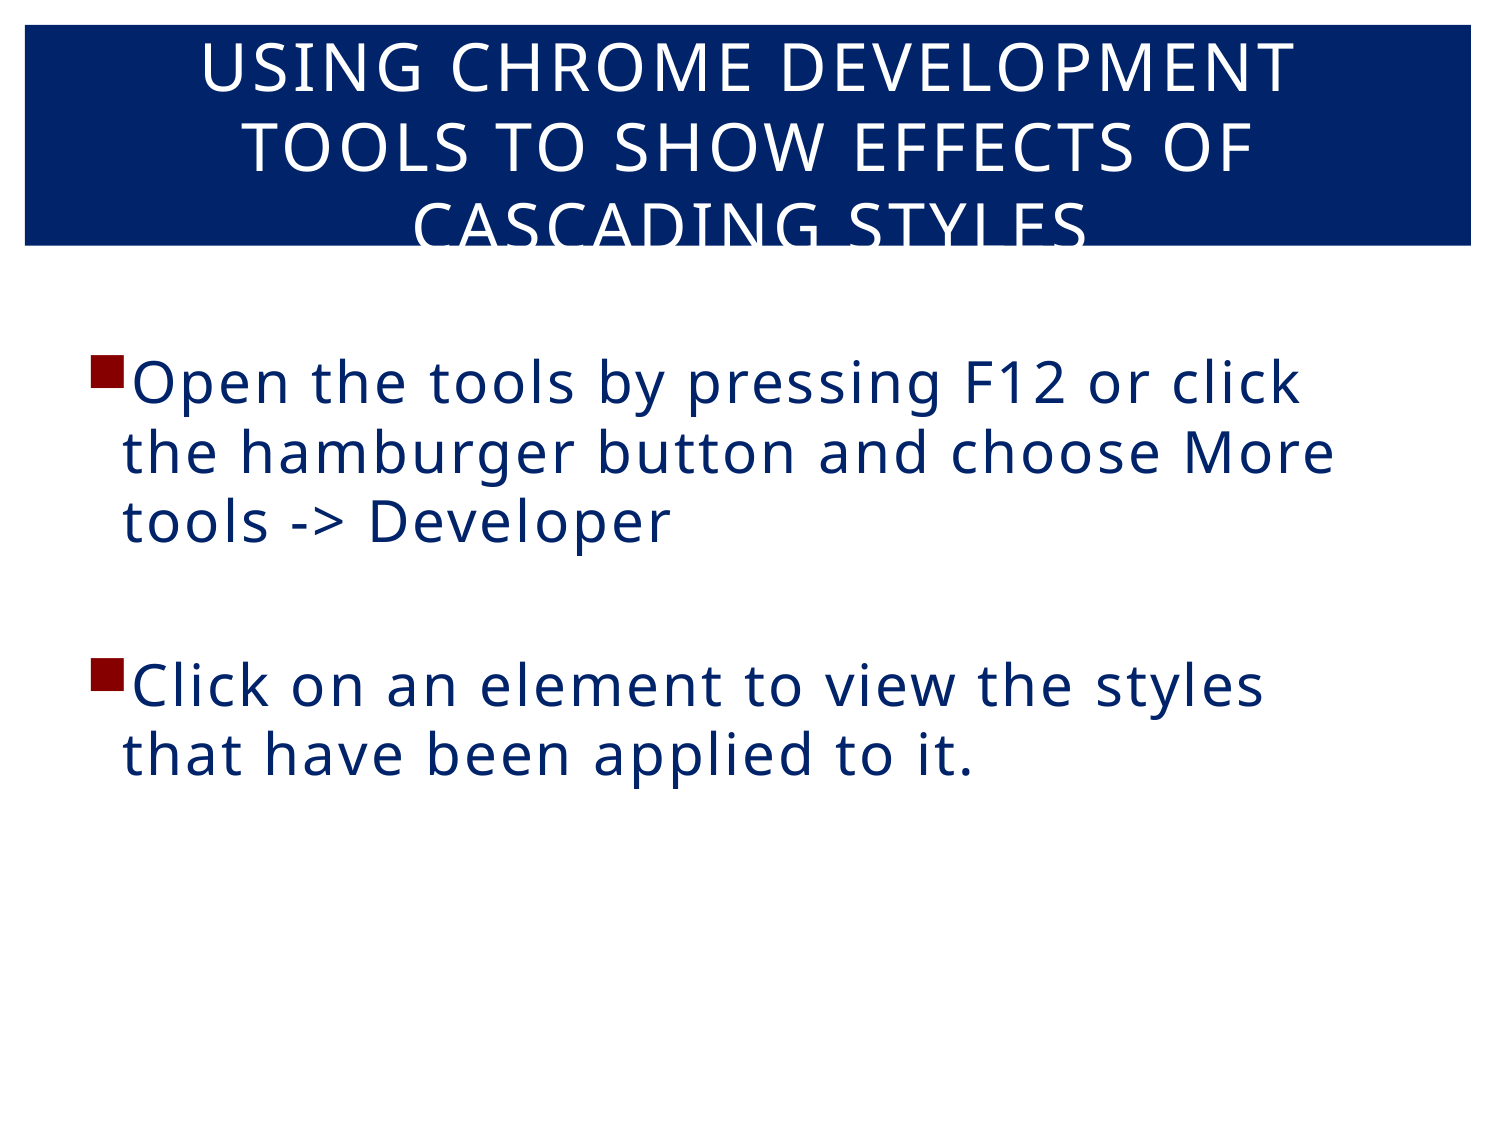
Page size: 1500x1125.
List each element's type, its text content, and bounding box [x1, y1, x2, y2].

title Using Chrome development tools to show effects of cascading styles [62, 58, 1438, 232]
list Open the tools by pressing F12 or click the hamburger button and choose More tools -> Developer Click on an element to view the styles that have been applied to it. [62, 337, 1425, 1005]
